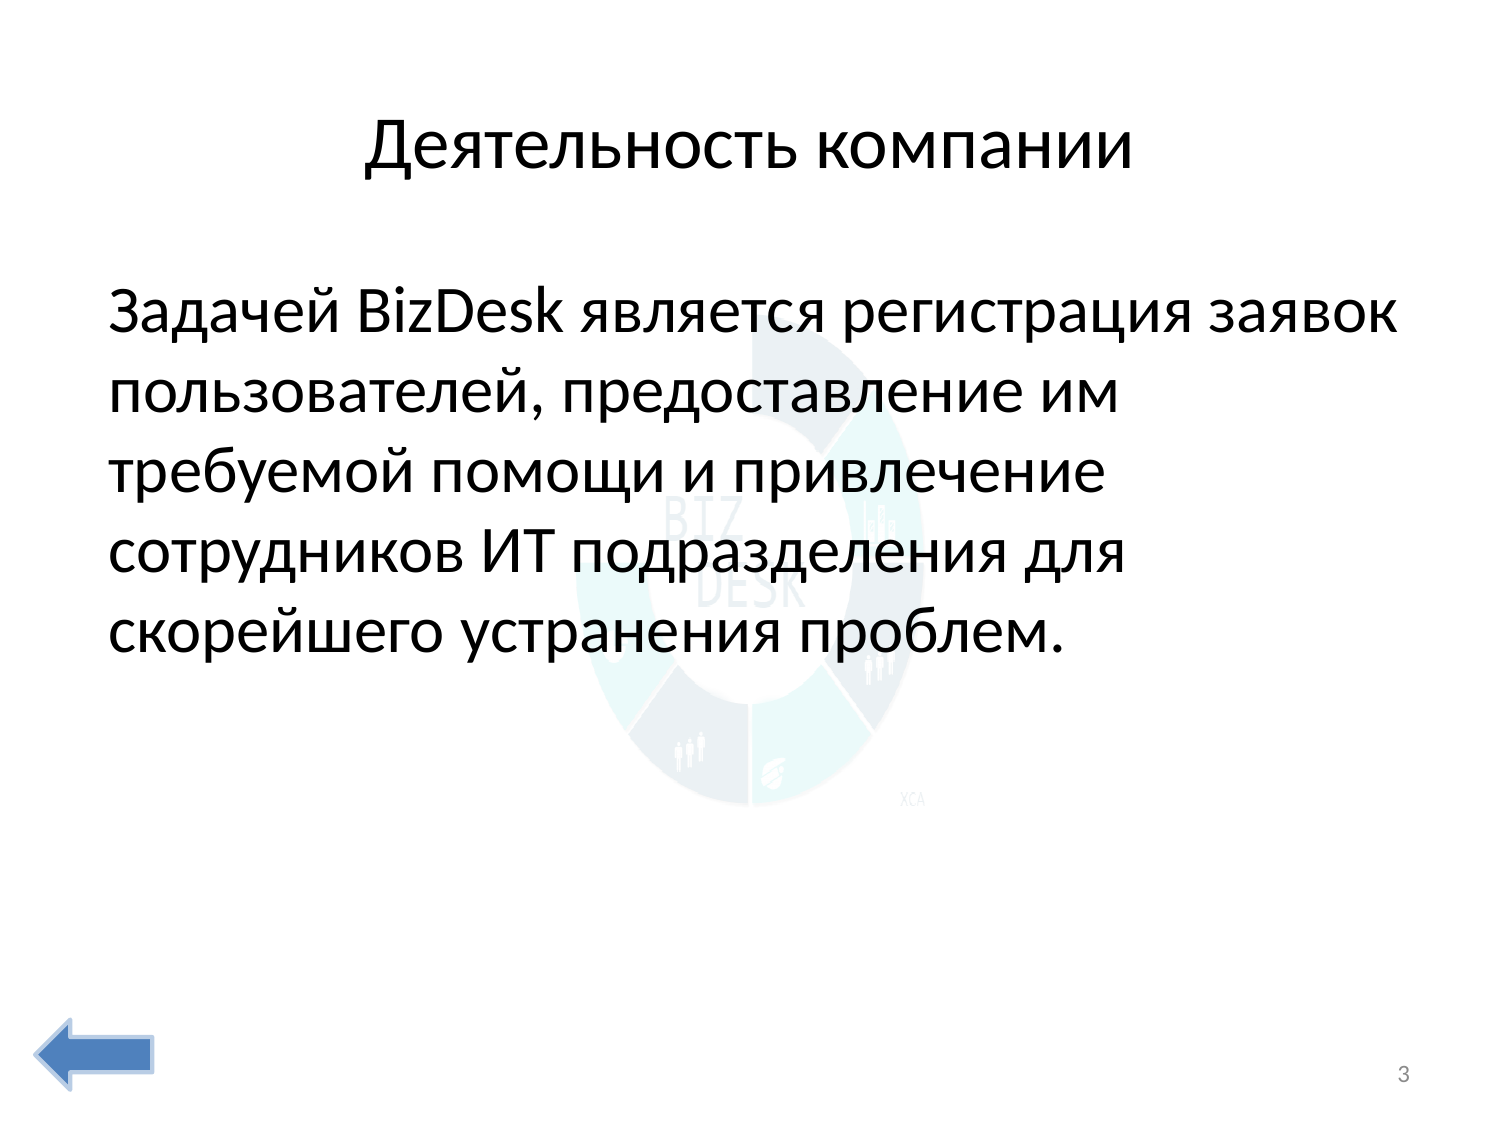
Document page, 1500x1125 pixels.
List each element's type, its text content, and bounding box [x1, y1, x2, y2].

text_box [32, 1017, 155, 1092]
slide_number 3 [1074, 1042, 1425, 1103]
title Деятельность компании [75, 45, 1425, 233]
list Задачей BizDesk является регистрация заявок пользователей, предоставление им требуемой помощи и привлечение сотрудников ИТ подразделения для скорейшего устранения проблем. [93, 257, 1453, 1008]
